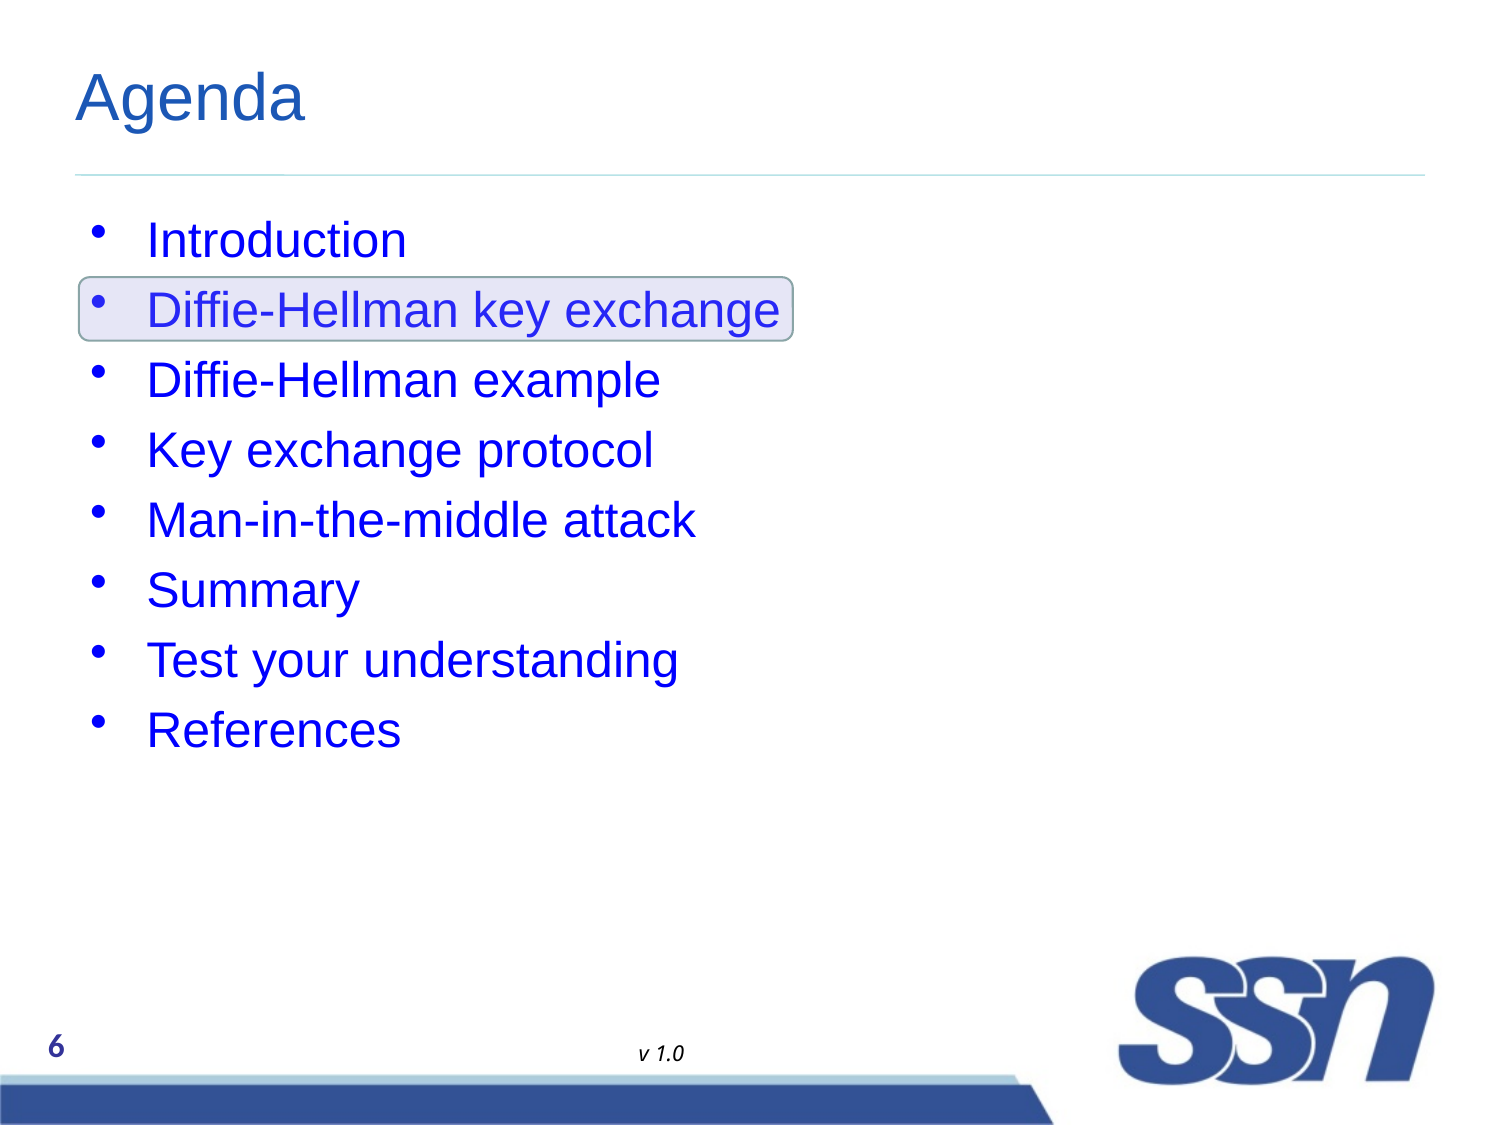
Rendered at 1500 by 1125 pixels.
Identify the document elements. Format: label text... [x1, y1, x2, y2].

text_box [76, 275, 795, 343]
picture [0, 913, 1500, 1125]
title Agenda [60, 13, 1027, 175]
list Introduction Diffie-Hellman key exchange Diffie-Hellman example Key exchange protocol Man-in-the-middle attack Summary Test your understanding References [75, 200, 1462, 1005]
